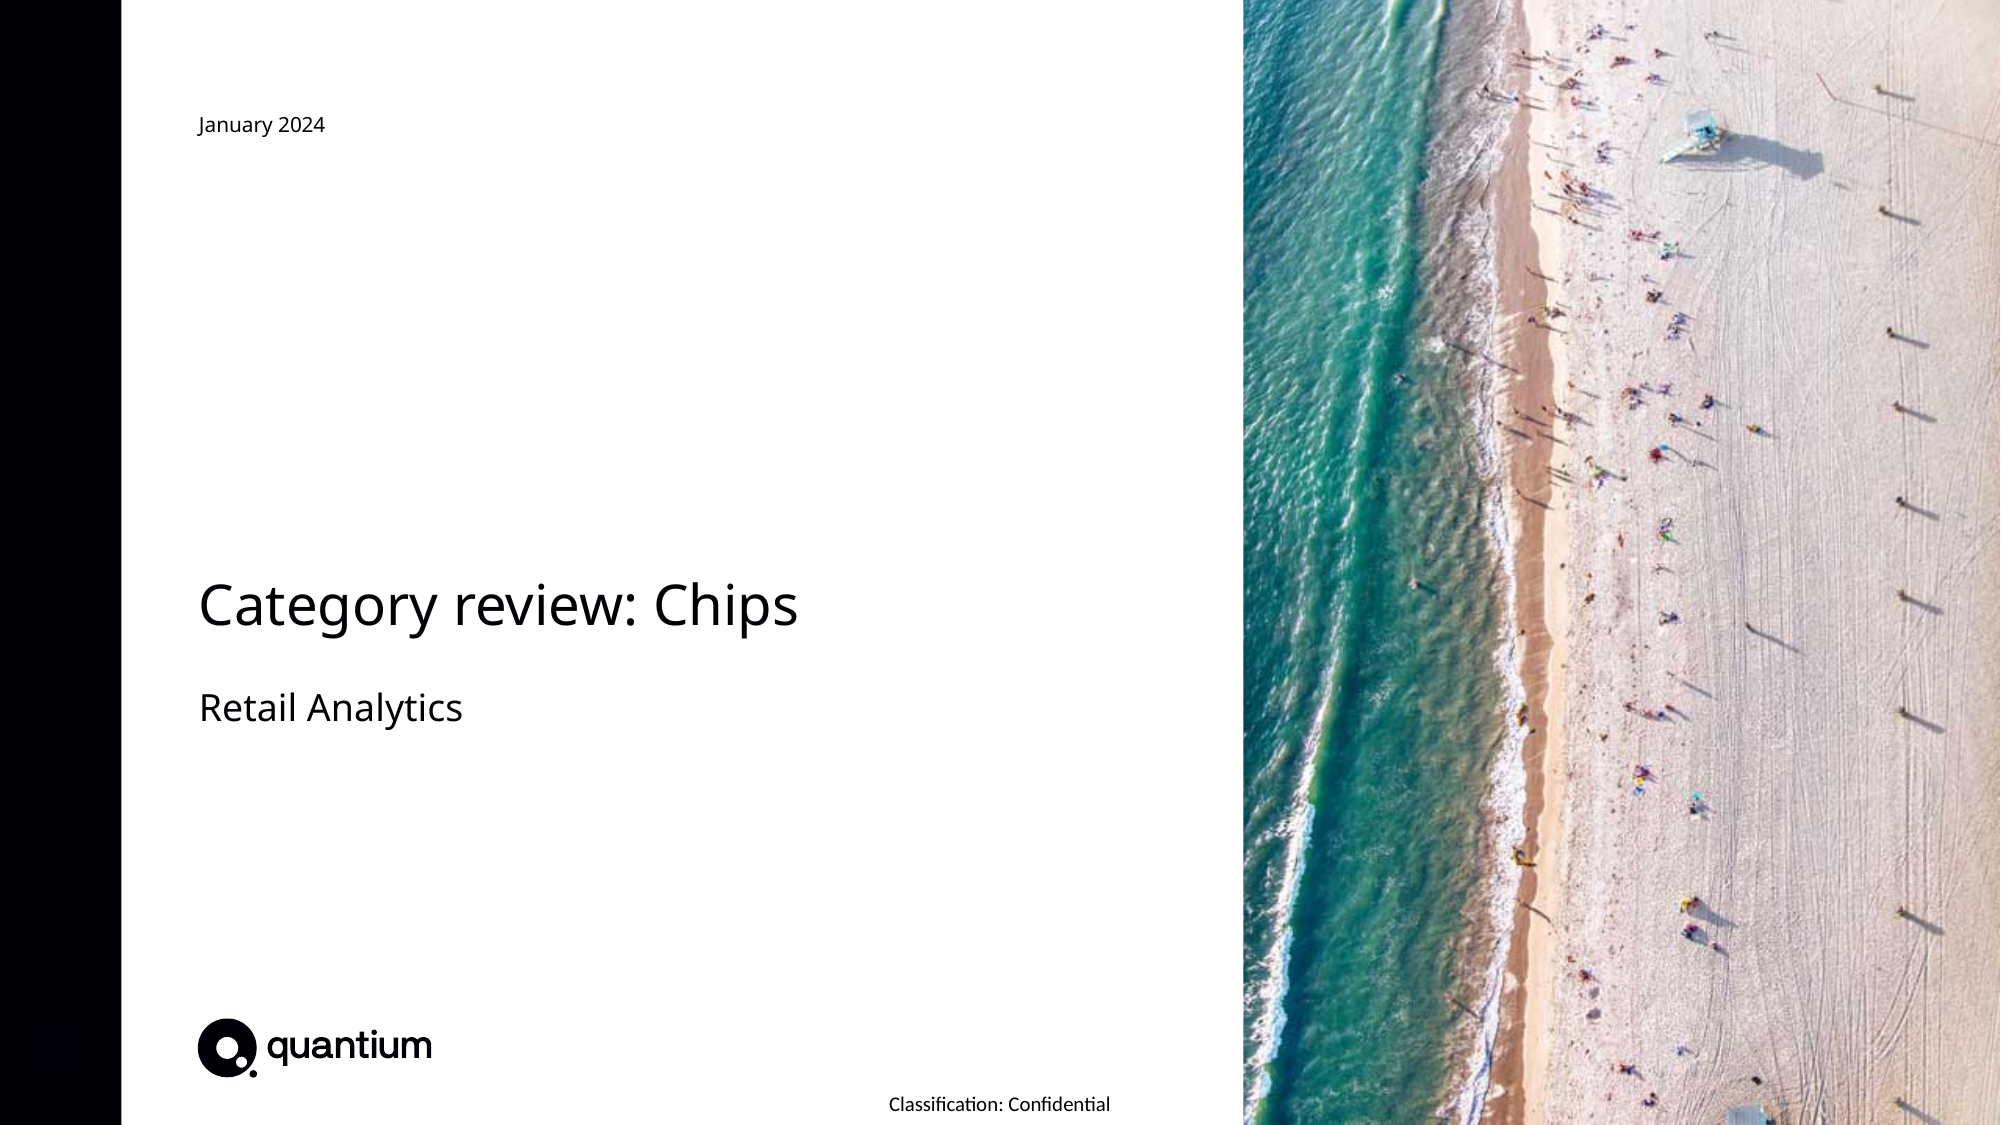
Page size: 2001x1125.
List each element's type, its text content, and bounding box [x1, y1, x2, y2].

title Category review: Chips [198, 252, 870, 644]
picture [1243, 0, 2000, 1125]
picture [1291, 1022, 1296, 1034]
subtitle Retail Analytics [198, 676, 870, 880]
list January 2024 [198, 106, 549, 147]
